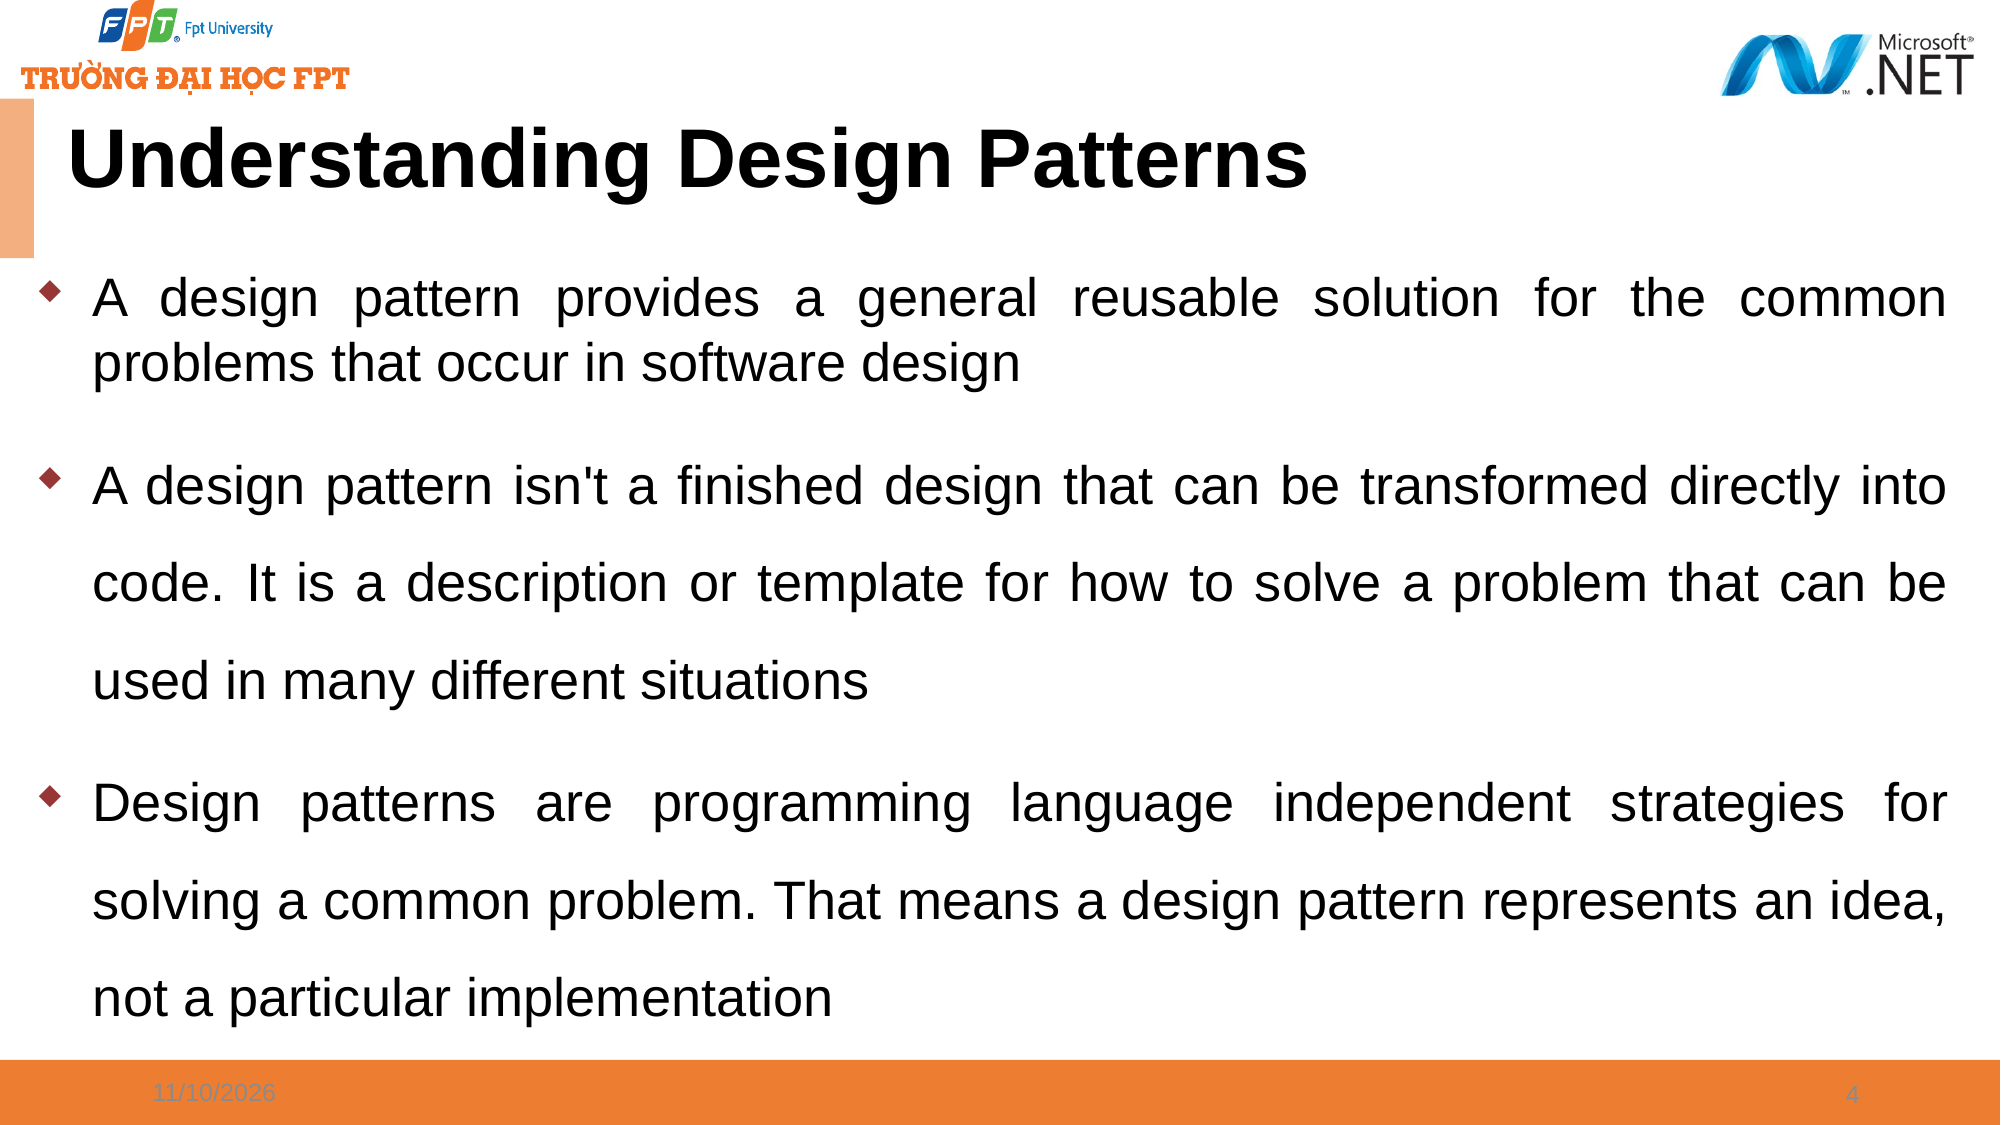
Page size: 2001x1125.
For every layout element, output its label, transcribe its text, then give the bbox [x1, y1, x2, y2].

picture [1685, 0, 2001, 129]
text_box A design pattern provides a general reusable solution for the common problems that occur in software design A design pattern isn't a finished design that can be transformed directly into code. It is a description or template for how to solve a problem that can be used in many different situations Design patterns are programming language independent strategies for solving a common problem. That means a design pattern represents an idea, not a particular implementation [21, 255, 1966, 1035]
text_box Understanding Design Patterns [65, 102, 1500, 205]
slide_number 4 [1424, 1063, 1875, 1123]
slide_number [137, 1061, 588, 1122]
